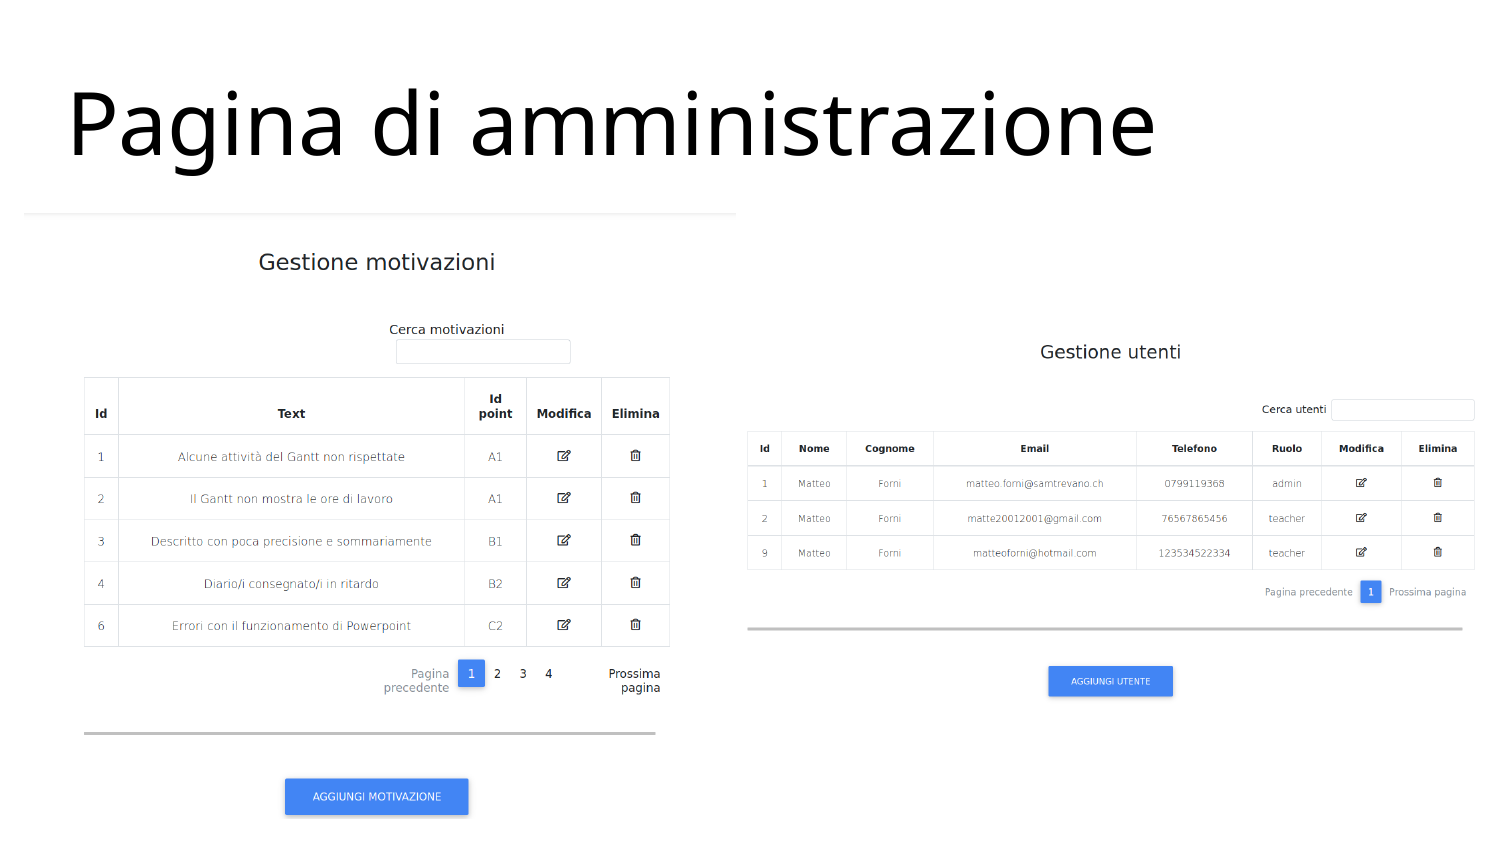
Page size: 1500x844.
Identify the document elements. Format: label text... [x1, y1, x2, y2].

picture [24, 212, 1484, 819]
title Pagina di amministrazione [51, 51, 1449, 189]
